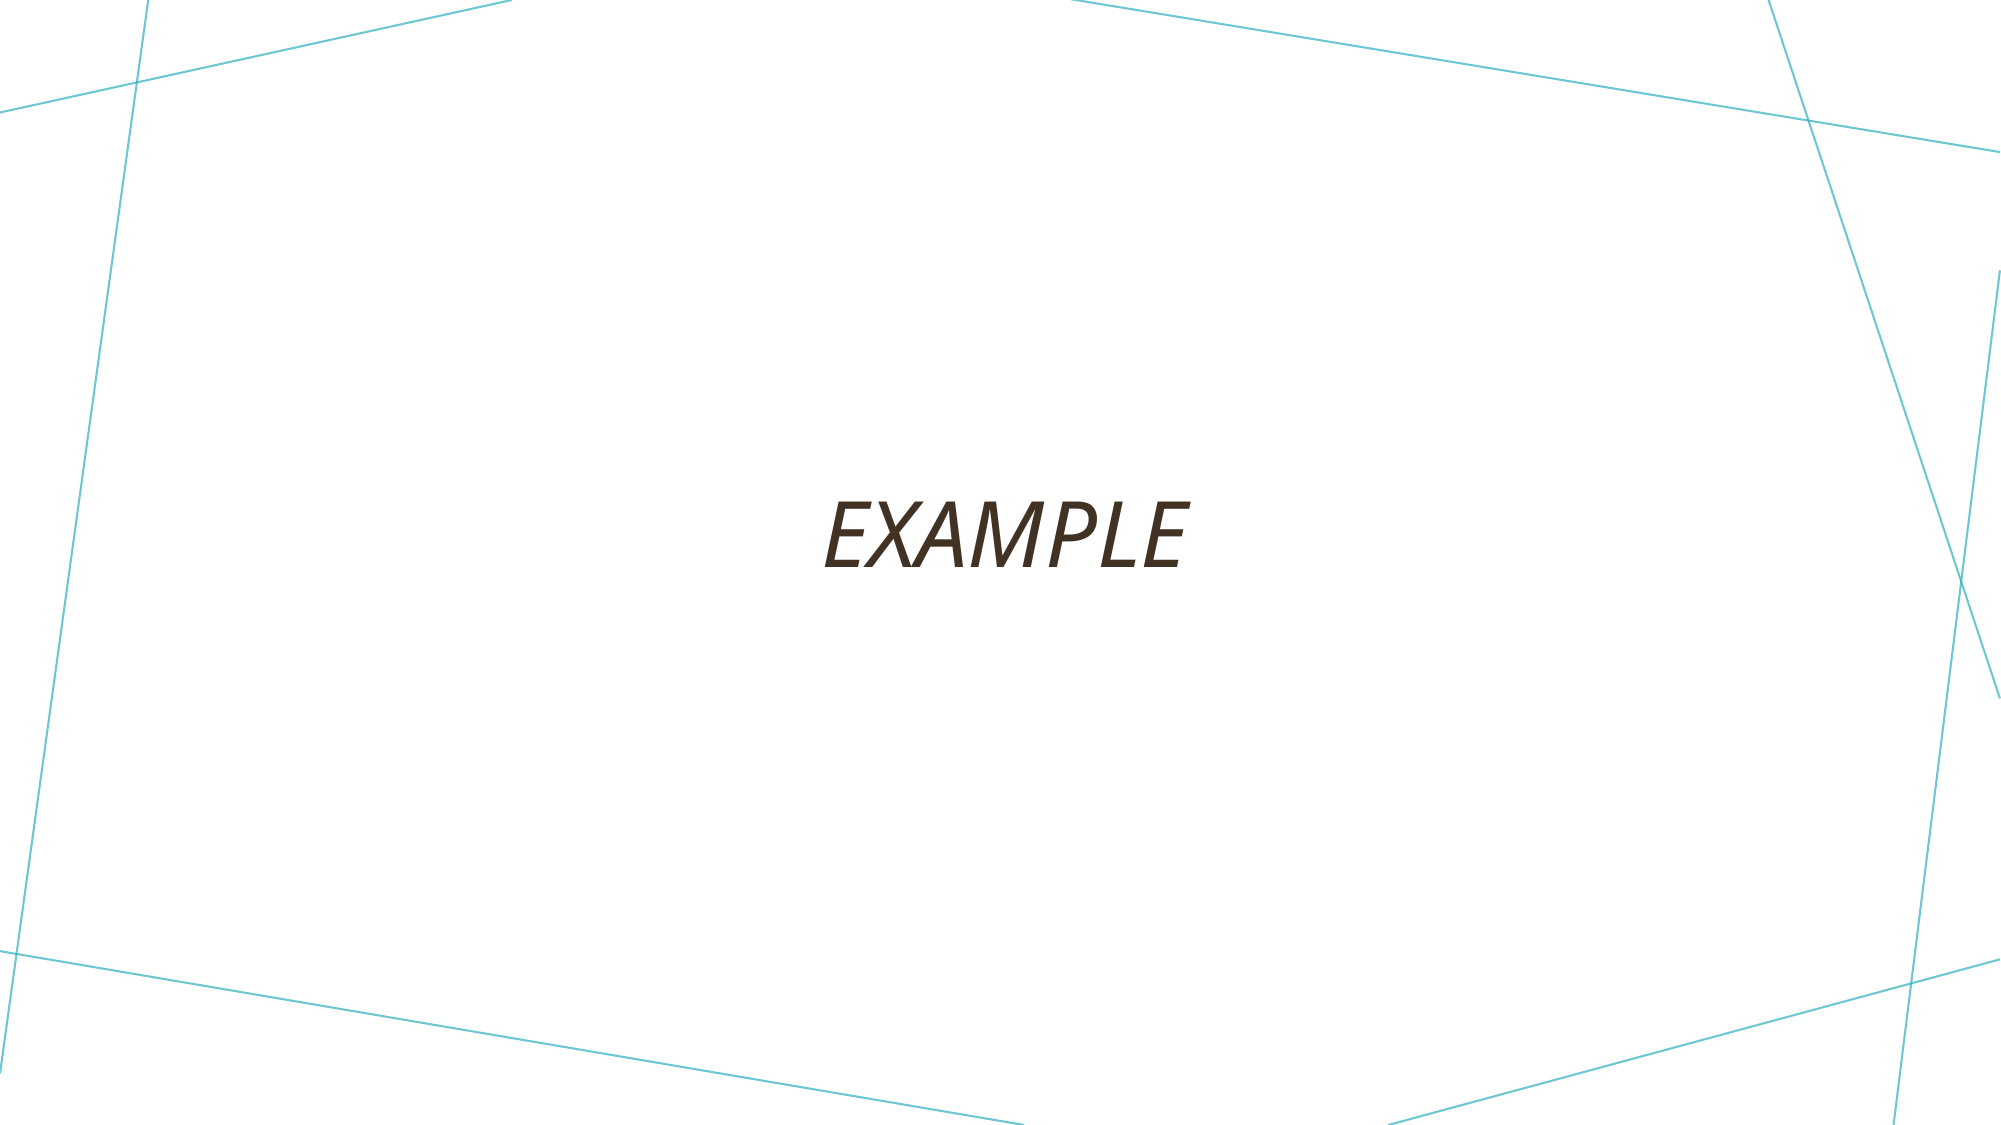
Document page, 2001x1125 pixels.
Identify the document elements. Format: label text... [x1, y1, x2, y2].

title Example [116, 361, 1893, 716]
